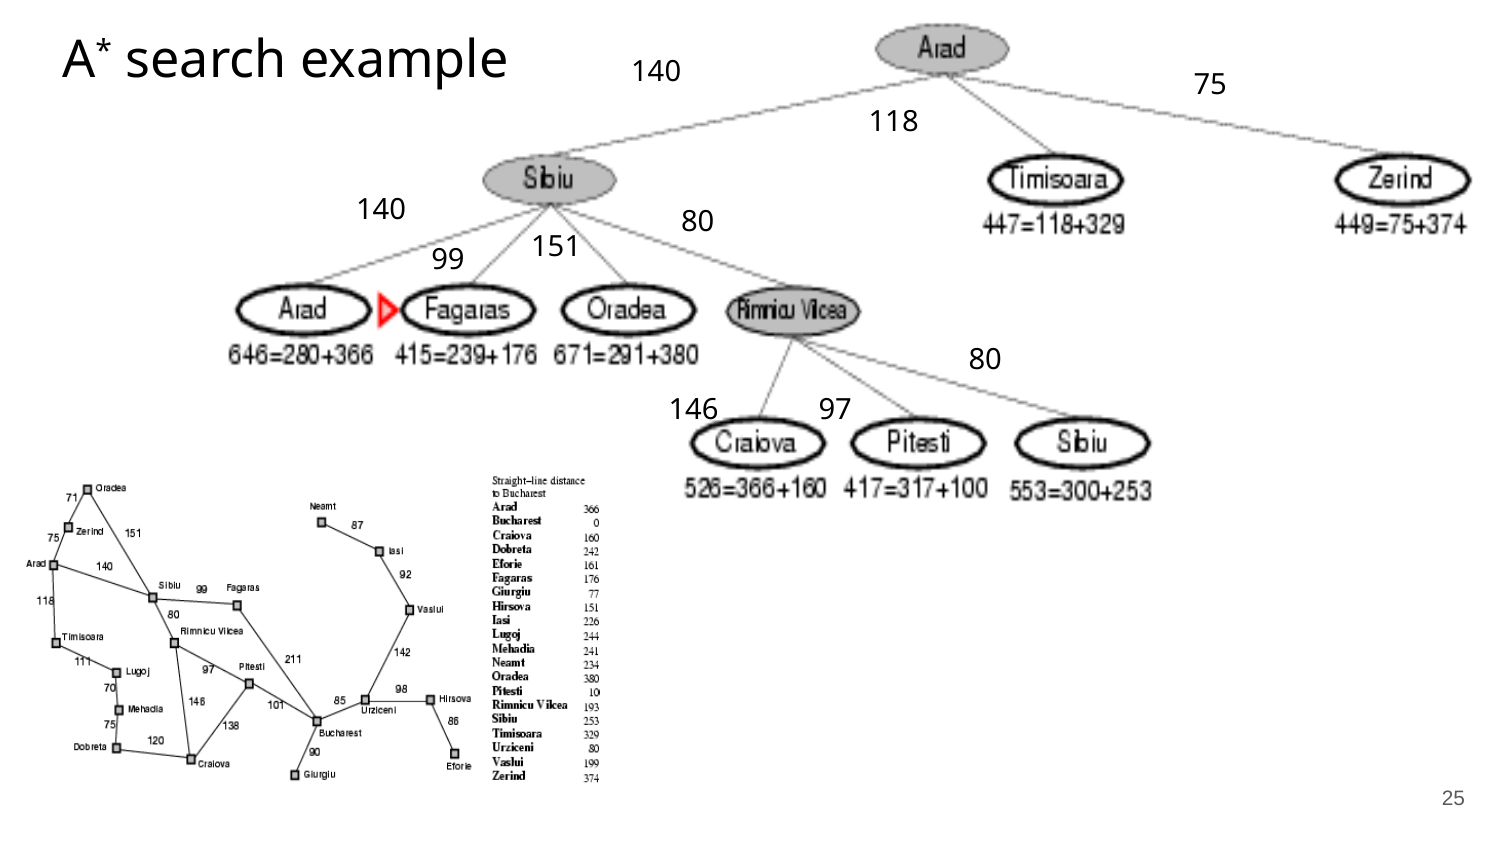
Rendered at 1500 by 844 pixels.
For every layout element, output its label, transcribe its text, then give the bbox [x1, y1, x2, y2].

picture [24, 2, 1488, 788]
title A* search example [13, 10, 208, 105]
slide_number ‹#› [1389, 764, 1480, 830]
